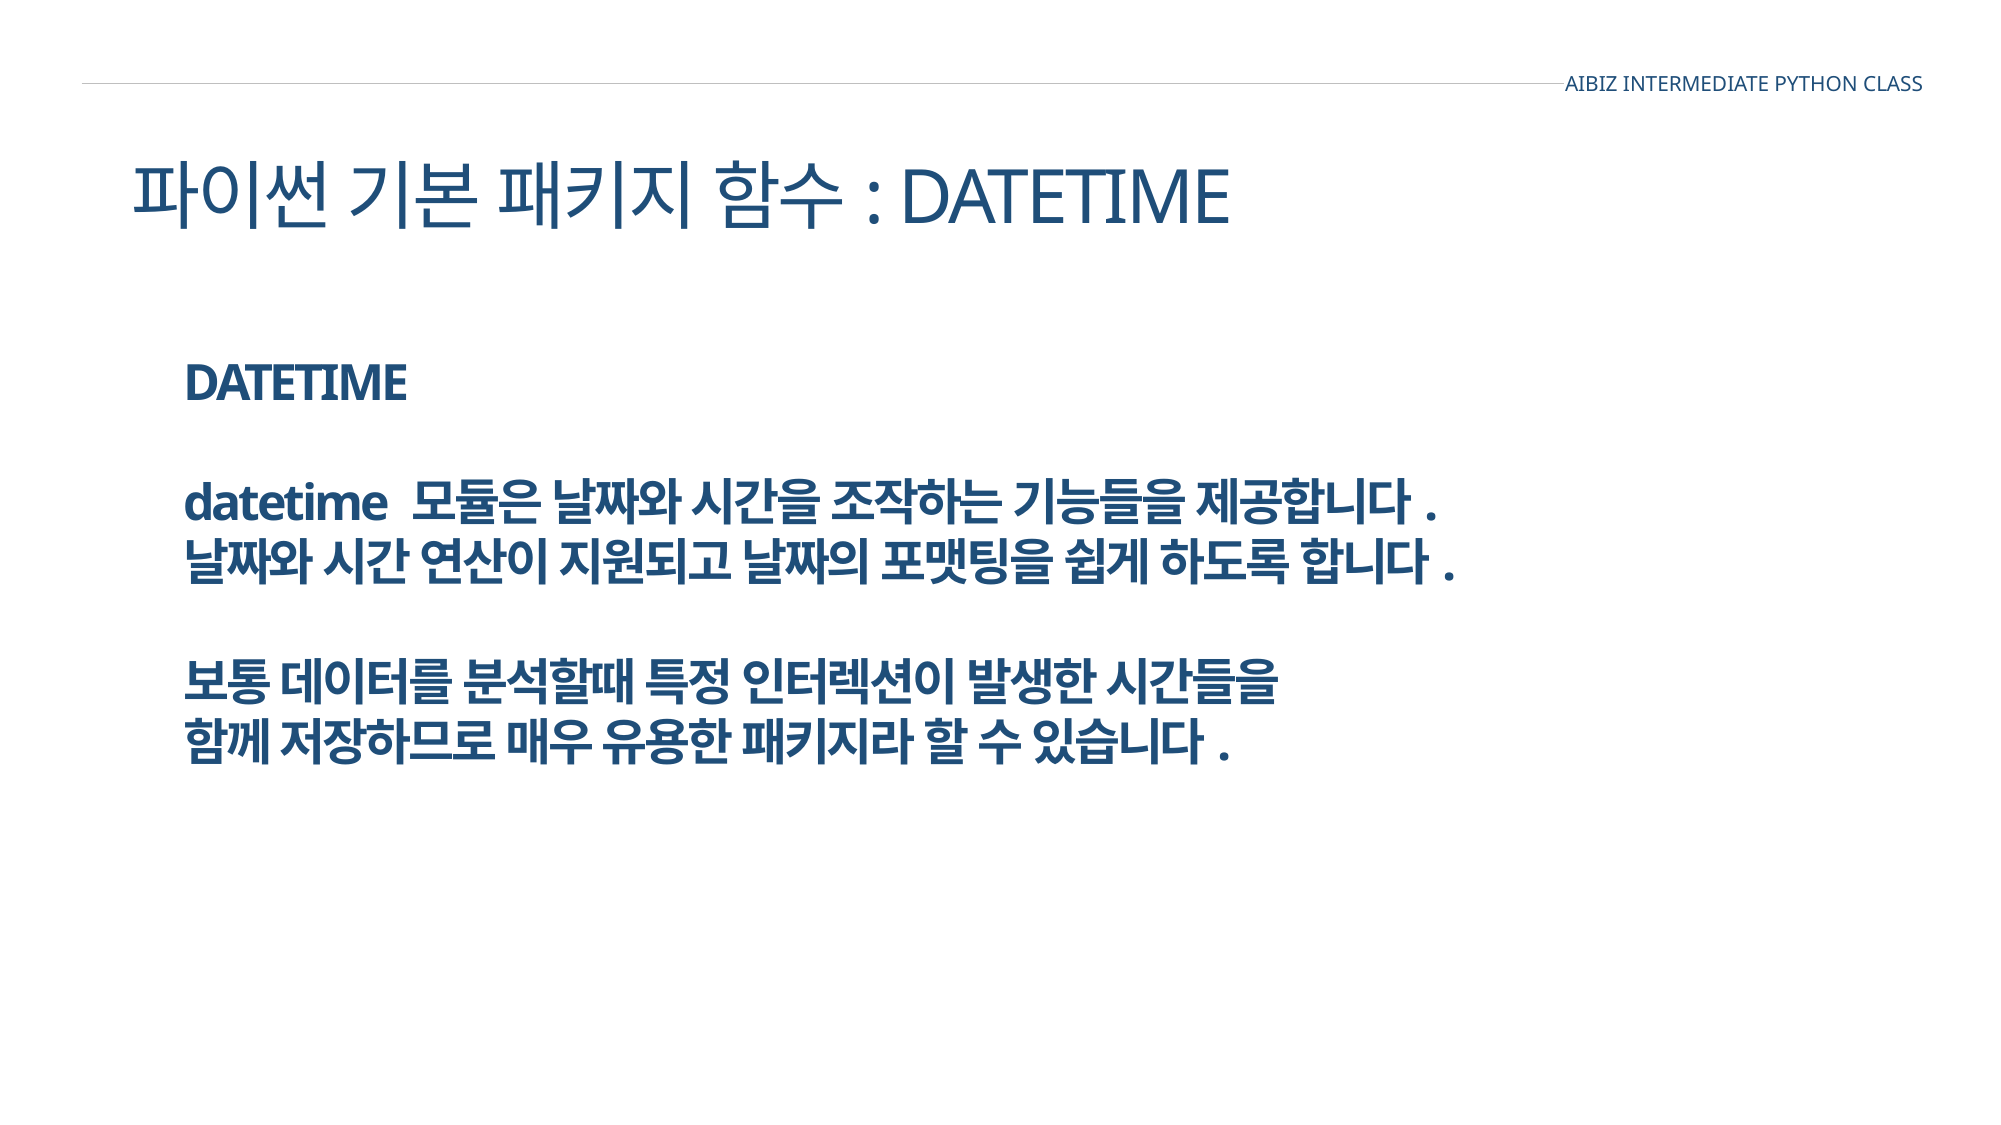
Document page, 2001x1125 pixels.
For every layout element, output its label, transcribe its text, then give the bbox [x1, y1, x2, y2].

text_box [81, 63, 1939, 104]
text_box DATETIME datetime 모듈은 날짜와 시간을 조작하는 기능들을 제공합니다. 날짜와 시간 연산이 지원되고 날짜의 포맷팅을 쉽게 하도록 합니다. 보통 데이터를 분석할때 특정 인터렉션이 발생한 시간들을 함께 저장하므로 매우 유용한 패키지라 할 수 있습니다. [168, 342, 1705, 778]
text_box 파이썬 기본 패키지 함수: DATETIME [116, 141, 1248, 247]
